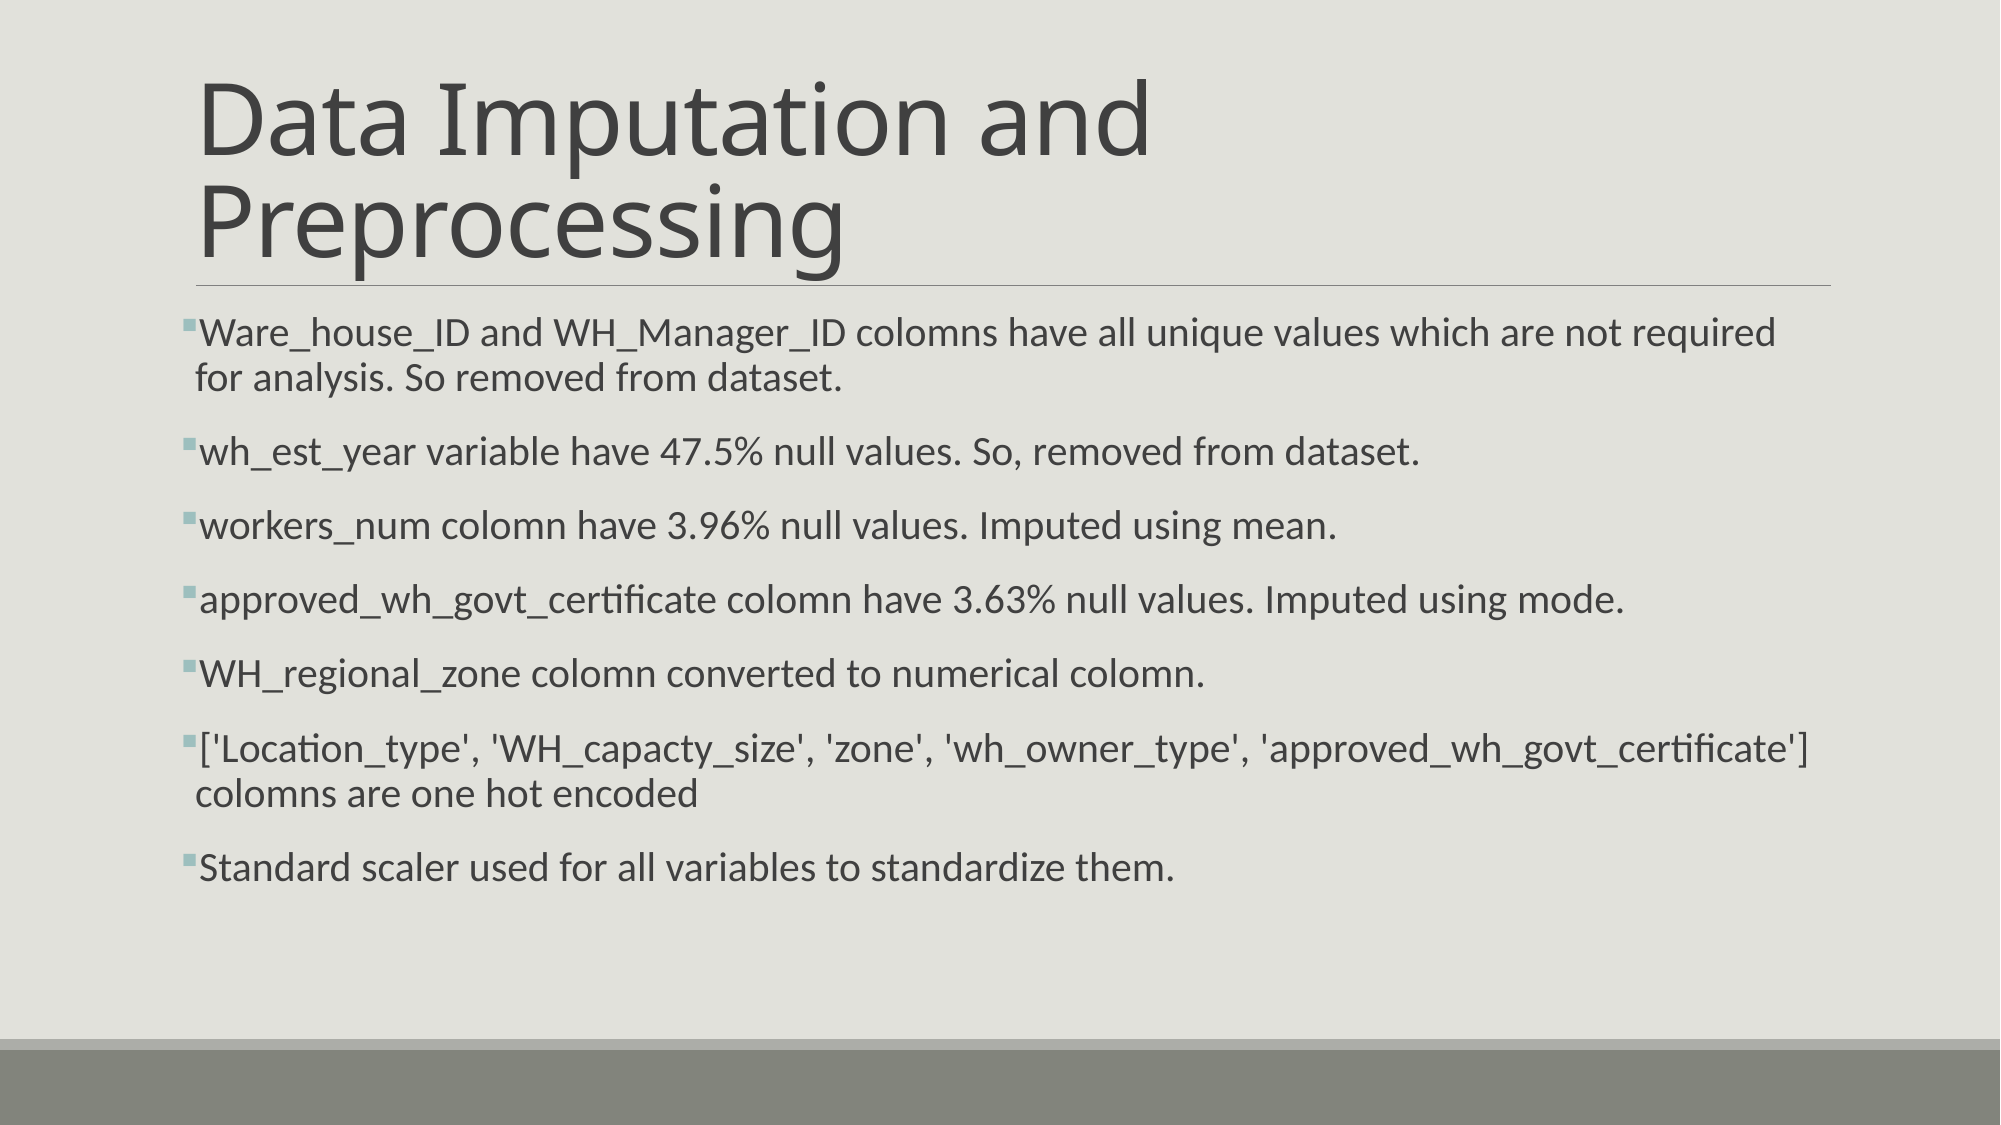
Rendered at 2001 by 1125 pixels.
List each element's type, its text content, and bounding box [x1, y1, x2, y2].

list Ware_house_ID and WH_Manager_ID colomns have all unique values which are not required for analysis. So removed from dataset. wh_est_year variable have 47.5% null values. So, removed from dataset. workers_num colomn have 3.96% null values. Imputed using mean. approved_wh_govt_certificate colomn have 3.63% null values. Imputed using mode. WH_regional_zone colomn converted to numerical colomn. ['Location_type', 'WH_capacty_size', 'zone', 'wh_owner_type', 'approved_wh_govt_certificate'] colomns are one hot encoded Standard scaler used for all variables to standardize them. [180, 302, 1830, 963]
title Data Imputation and Preprocessing [180, 47, 1830, 285]
